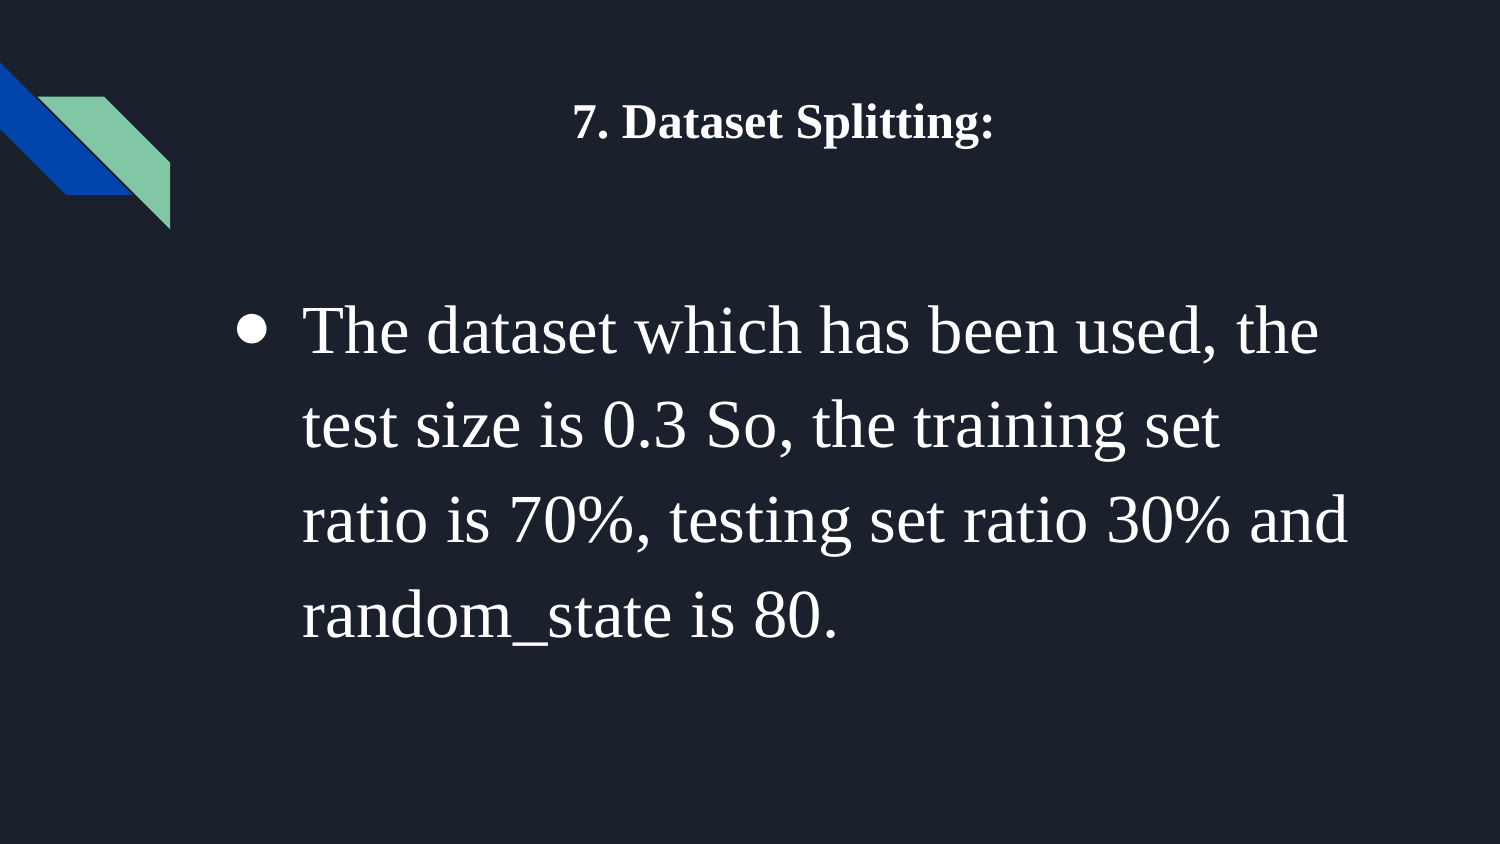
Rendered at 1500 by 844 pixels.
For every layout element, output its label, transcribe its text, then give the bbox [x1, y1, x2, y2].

title 7. Dataset Splitting: [212, 64, 1368, 215]
list The dataset which has been used, the test size is 0.3 So, the training set ratio is 70%, testing set ratio 30% and random_state is 80. [212, 257, 1368, 735]
